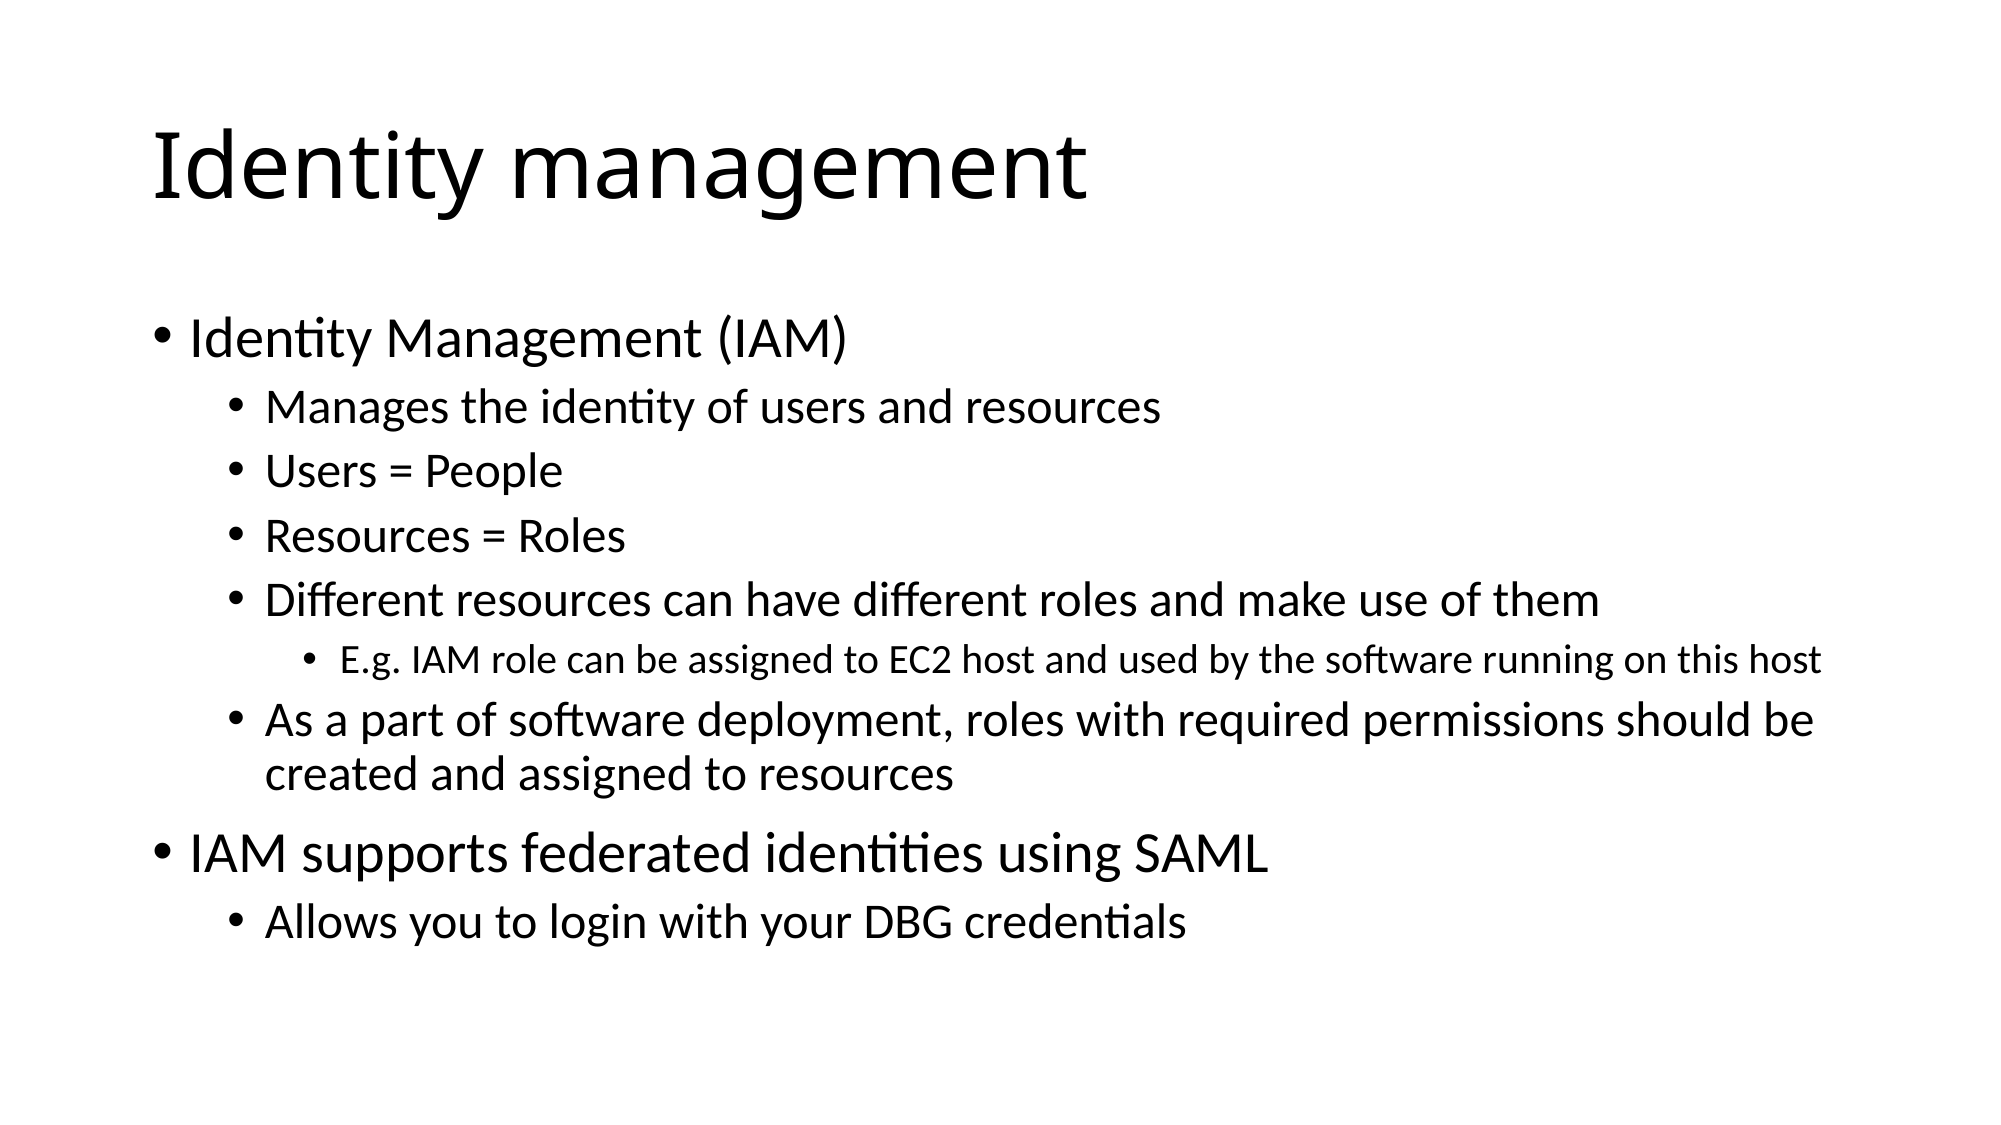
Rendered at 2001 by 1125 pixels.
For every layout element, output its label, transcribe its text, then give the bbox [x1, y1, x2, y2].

list Identity Management (IAM) Manages the identity of users and resources Users = People Resources = Roles Different resources can have different roles and make use of them E.g. IAM role can be assigned to EC2 host and used by the software running on this host As a part of software deployment, roles with required permissions should be created and assigned to resources IAM supports federated identities using SAML Allows you to login with your DBG credentials [137, 299, 1863, 1014]
title Identity management [137, 59, 1863, 278]
